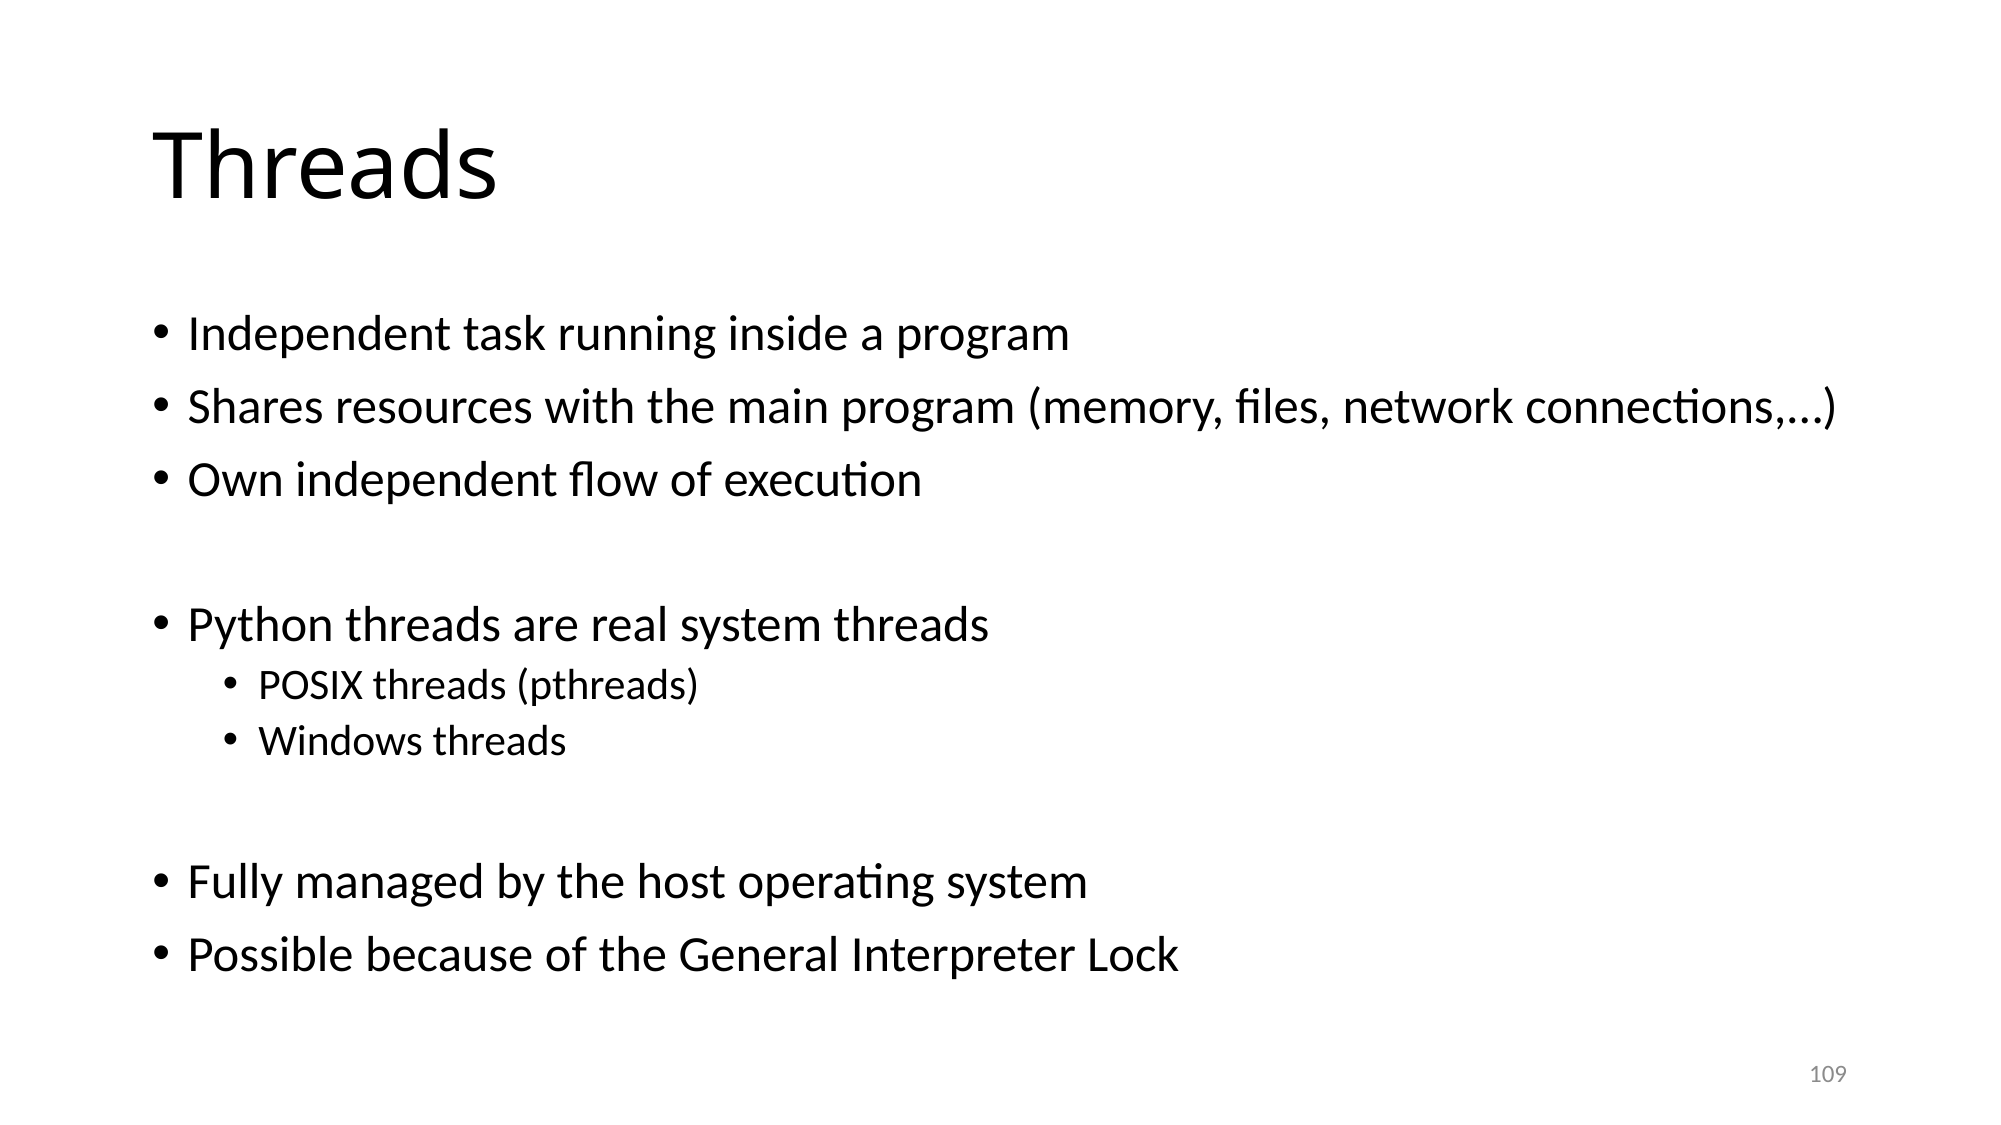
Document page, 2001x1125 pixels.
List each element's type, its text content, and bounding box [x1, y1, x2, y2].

slide_number 109 [1412, 1042, 1863, 1103]
title Threads [137, 59, 1863, 278]
list Independent task running inside a program Shares resources with the main program (memory, files, network connections,…) Own independent flow of execution Python threads are real system threads POSIX threads (pthreads) Windows threads Fully managed by the host operating system Possible because of the General Interpreter Lock [137, 299, 1863, 1014]
